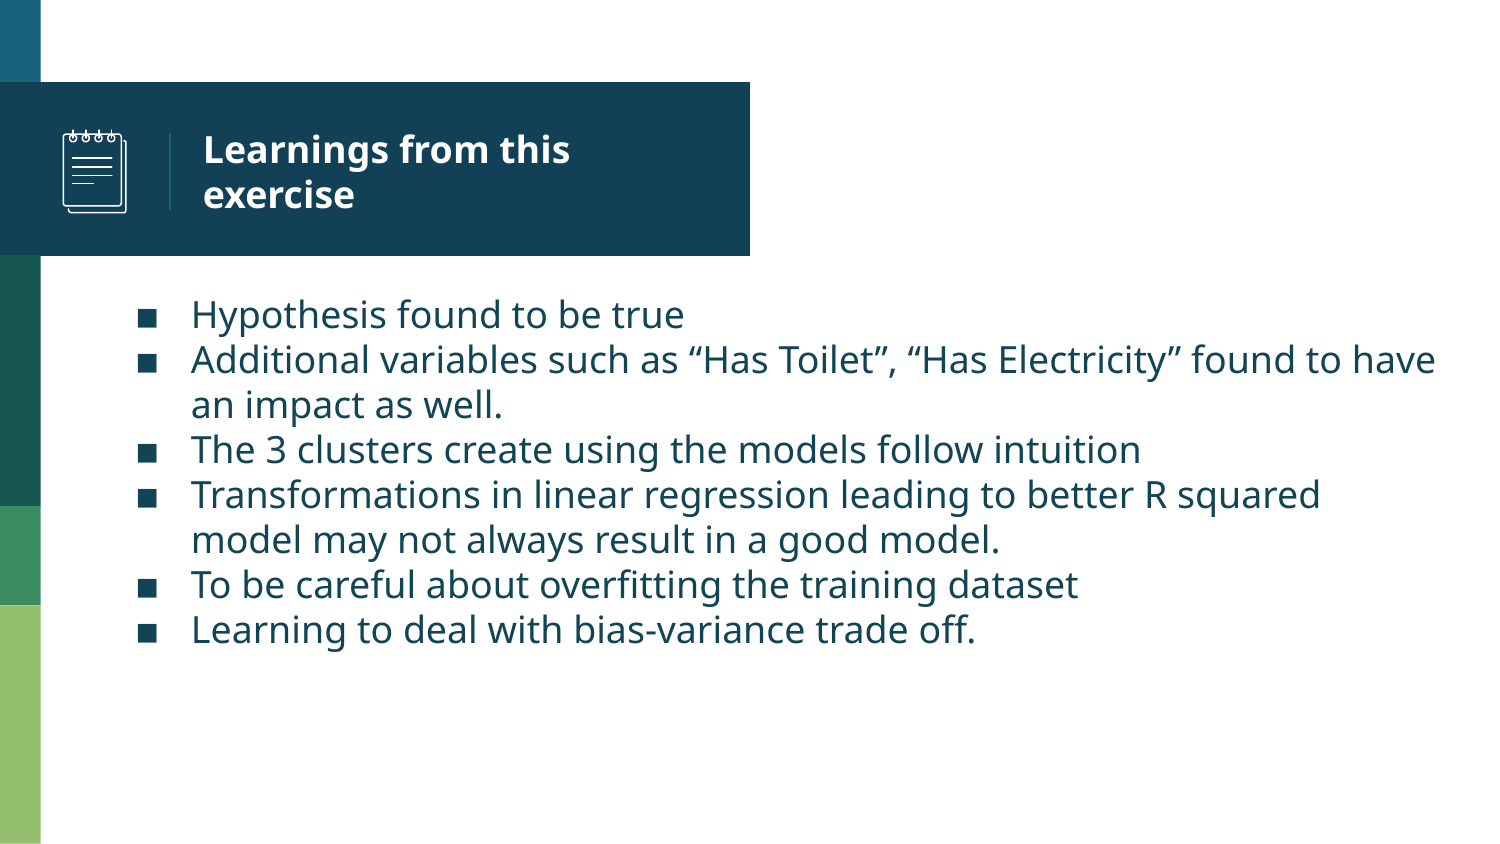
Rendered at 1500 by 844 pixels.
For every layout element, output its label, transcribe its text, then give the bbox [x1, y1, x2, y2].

list Hypothesis found to be true Additional variables such as “Has Toilet”, “Has Electricity” found to have an impact as well. The 3 clusters create using the models follow intuition Transformations in linear regression leading to better R squared model may not always result in a good model. To be careful about overfitting the training dataset Learning to deal with bias-variance trade off. [100, 276, 1454, 795]
title Learnings from this exercise [187, 87, 715, 256]
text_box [63, 129, 127, 213]
